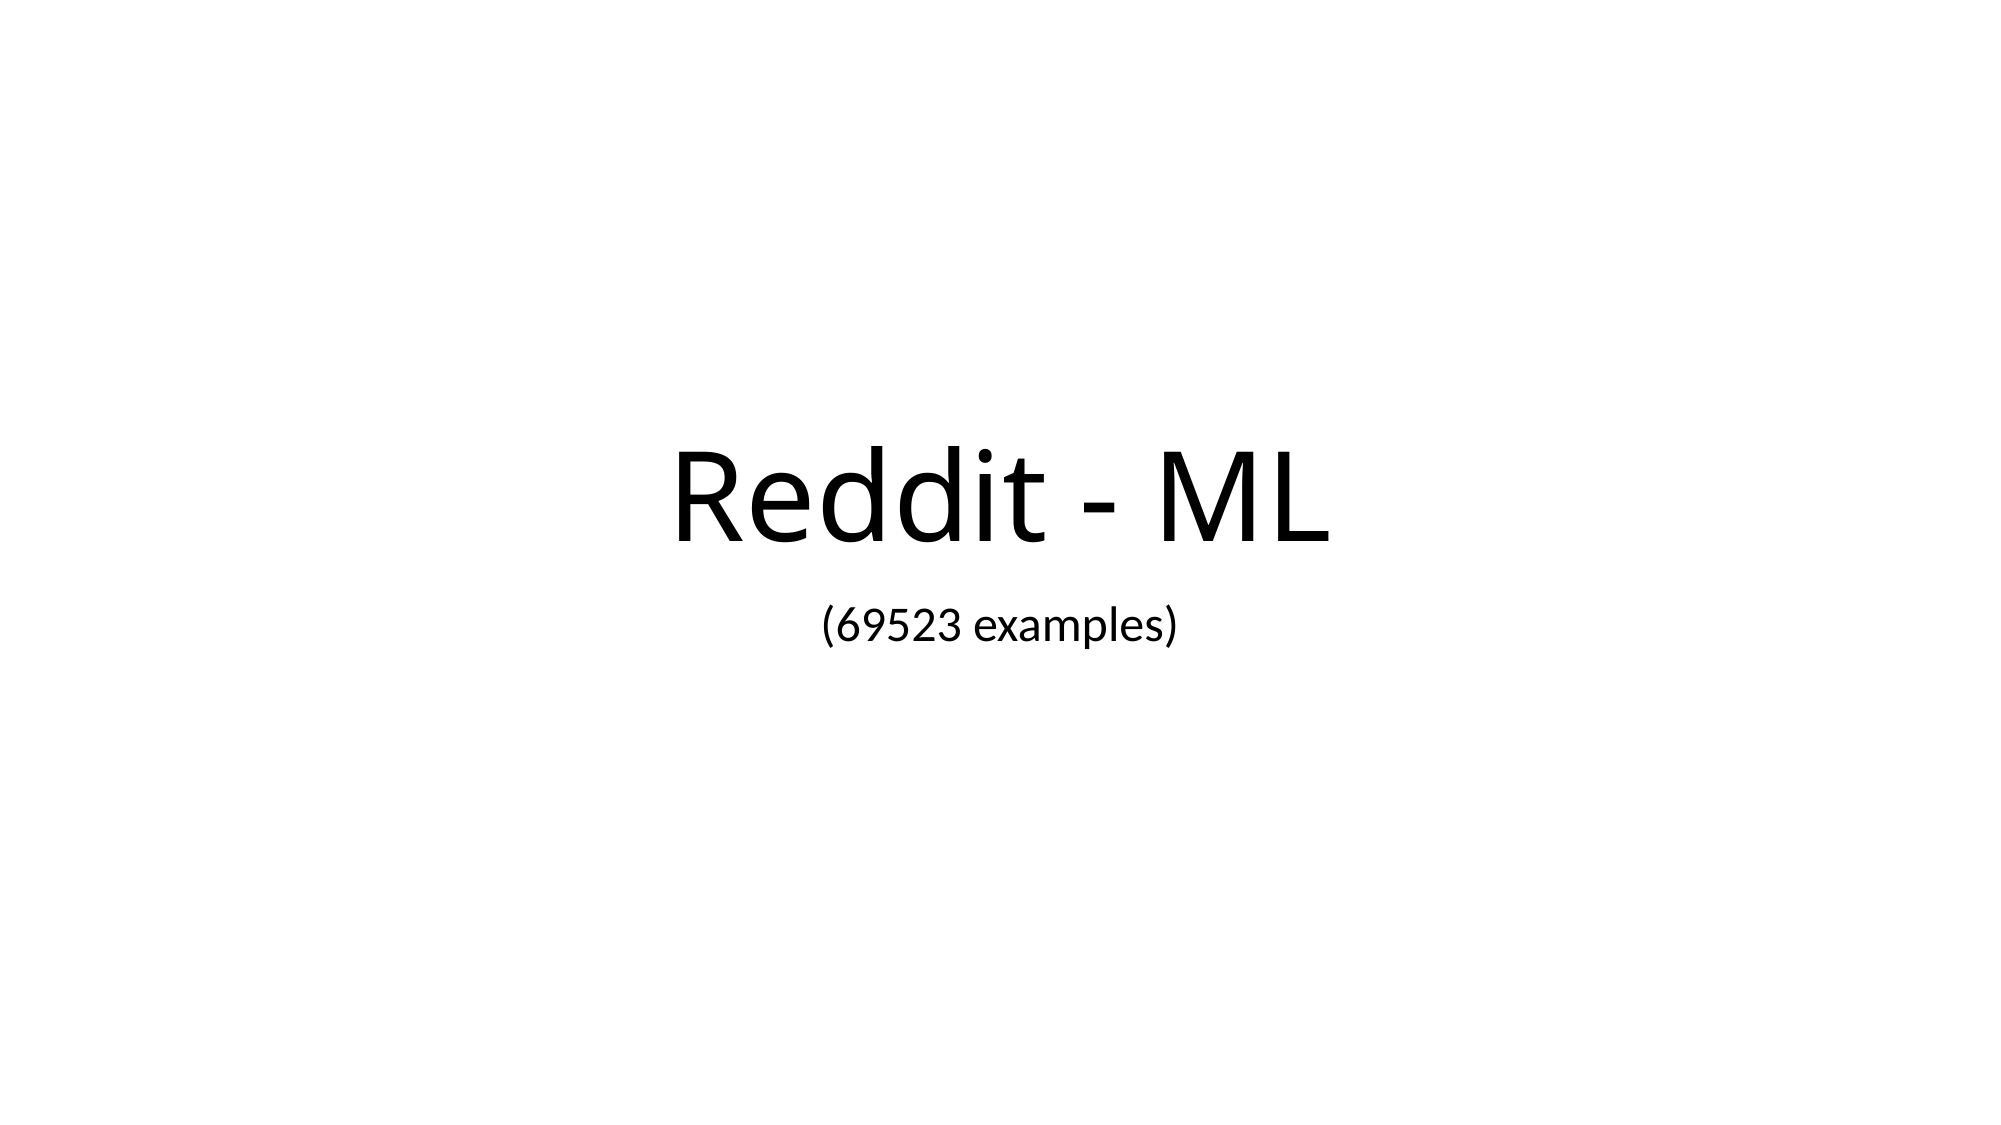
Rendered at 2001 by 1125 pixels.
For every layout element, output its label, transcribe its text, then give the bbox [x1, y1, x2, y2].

subtitle (69523 examples) [249, 590, 1750, 863]
title Reddit - ML [249, 184, 1750, 576]
